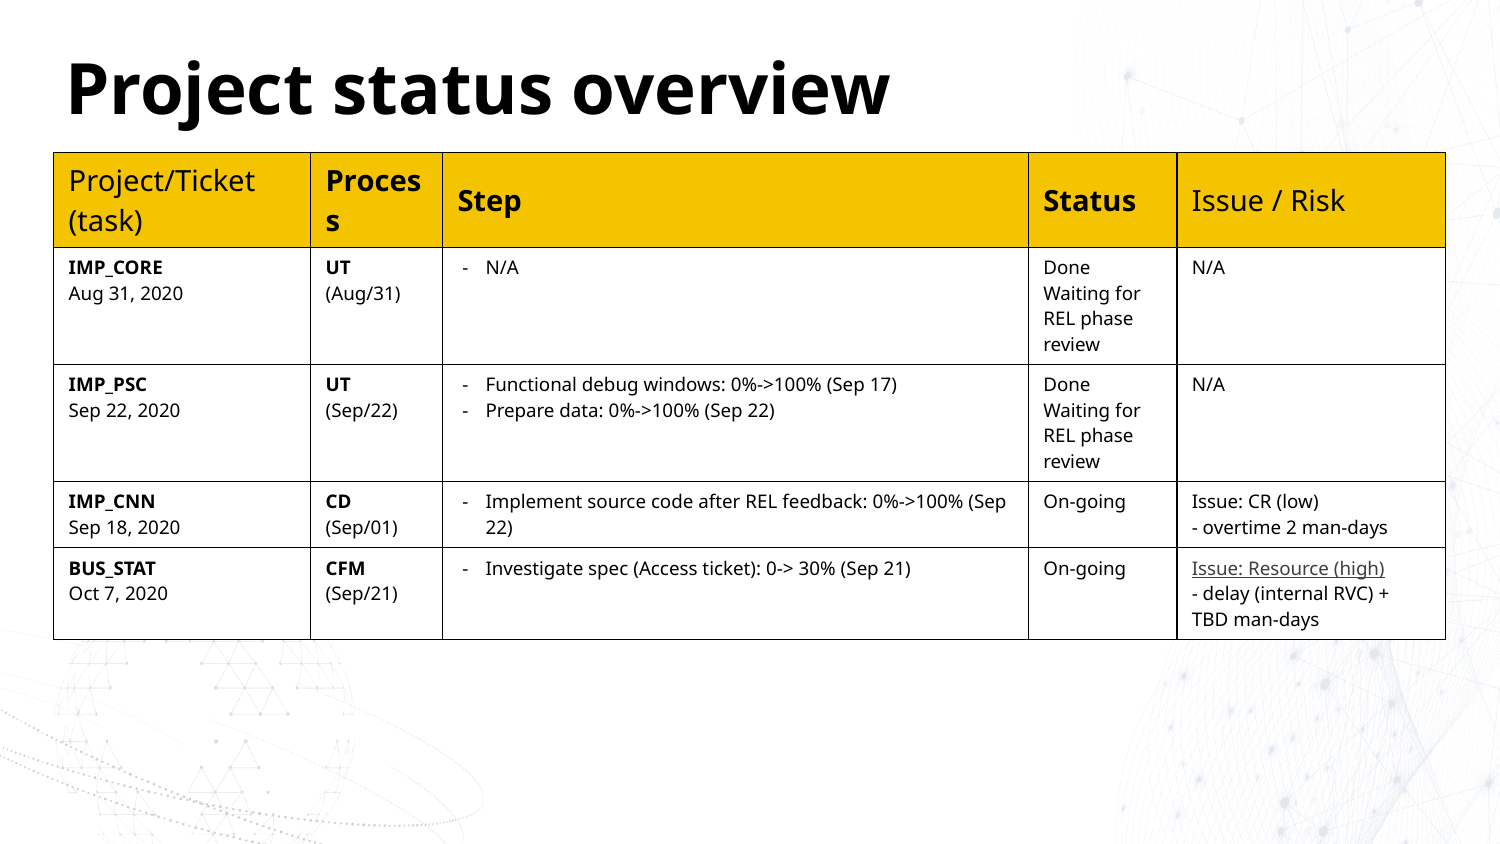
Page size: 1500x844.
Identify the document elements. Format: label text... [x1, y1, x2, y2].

table_cell Issue: Resource (high) - delay (internal RVC) + TBD man-days [1178, 548, 1445, 639]
table_cell N/A [1178, 248, 1445, 364]
table_cell On-going [1029, 548, 1176, 639]
table_header Status [1029, 153, 1176, 247]
table_header Process [311, 153, 442, 247]
table_cell Done Waiting for REL phase review [1029, 248, 1176, 364]
table_cell CD (Sep/01) [311, 482, 442, 547]
table_cell IMP_CORE Aug 31, 2020 [54, 248, 310, 364]
table_cell IMP_PSC Sep 22, 2020 [54, 365, 310, 481]
table_header Step [443, 153, 1028, 247]
title Project status overview [53, 31, 1446, 152]
table_cell CFM (Sep/21) [311, 548, 442, 639]
table_header Issue / Risk [1178, 153, 1445, 247]
table_cell UT (Sep/22) [311, 365, 442, 481]
table_cell IMP_CNN Sep 18, 2020 [54, 482, 310, 547]
picture [0, 0, 1500, 844]
table_cell Implement source code after REL feedback: 0%->100% (Sep 22) [443, 482, 1028, 547]
table_cell N/A [1178, 365, 1445, 481]
table_cell Issue: CR (low) - overtime 2 man-days [1178, 482, 1445, 547]
table_cell On-going [1029, 482, 1176, 547]
table_cell Investigate spec (Access ticket): 0-> 30% (Sep 21) [443, 548, 1028, 639]
table_cell UT (Aug/31) [311, 248, 442, 364]
table_cell BUS_STAT Oct 7, 2020 [54, 548, 310, 639]
table_cell Done Waiting for REL phase review [1029, 365, 1176, 481]
table_cell Functional debug windows: 0%->100% (Sep 17) Prepare data: 0%->100% (Sep 22) [443, 365, 1028, 481]
table_cell N/A [443, 248, 1028, 364]
table_header Project/Ticket (task) [54, 153, 310, 247]
